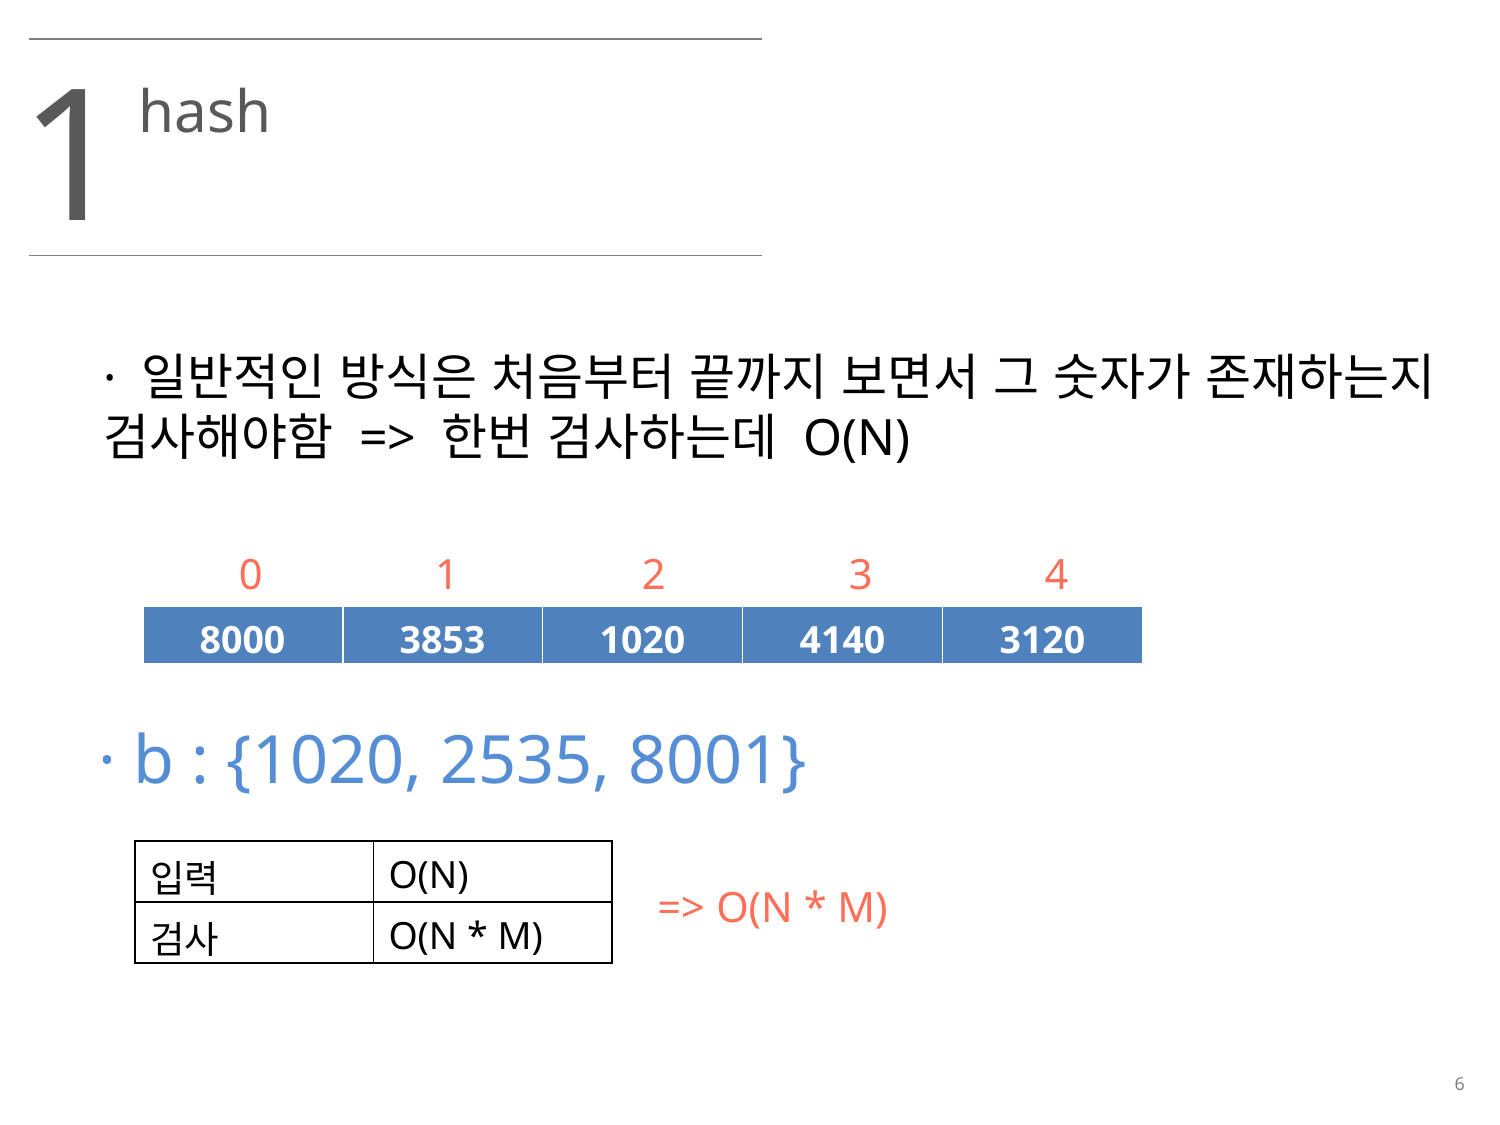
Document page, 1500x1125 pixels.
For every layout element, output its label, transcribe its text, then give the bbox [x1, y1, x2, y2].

table_header 3120 [943, 607, 1142, 663]
text_box => O(N * M) [642, 873, 1342, 939]
table_header 4140 [743, 607, 942, 663]
text_box hash [124, 66, 550, 152]
table_header 입력 [136, 842, 373, 901]
text_box 1 [5, 29, 124, 265]
text_box · b : {1020, 2535, 8001} [83, 709, 958, 805]
text_box · 일반적인 방식은 처음부터 끝까지 보면서 그 숫자가 존재하는지 검사해야함 => 한번 검사하는데 O(N) [88, 338, 1466, 473]
table_cell 검사 [136, 903, 373, 962]
table_header O(N) [374, 842, 611, 901]
table_header 1020 [543, 607, 742, 663]
table_cell O(N * M) [374, 903, 611, 962]
table_header 8000 [144, 607, 342, 663]
table_header 3853 [344, 607, 542, 663]
text_box 0 1 2 3 4 [213, 540, 1116, 605]
